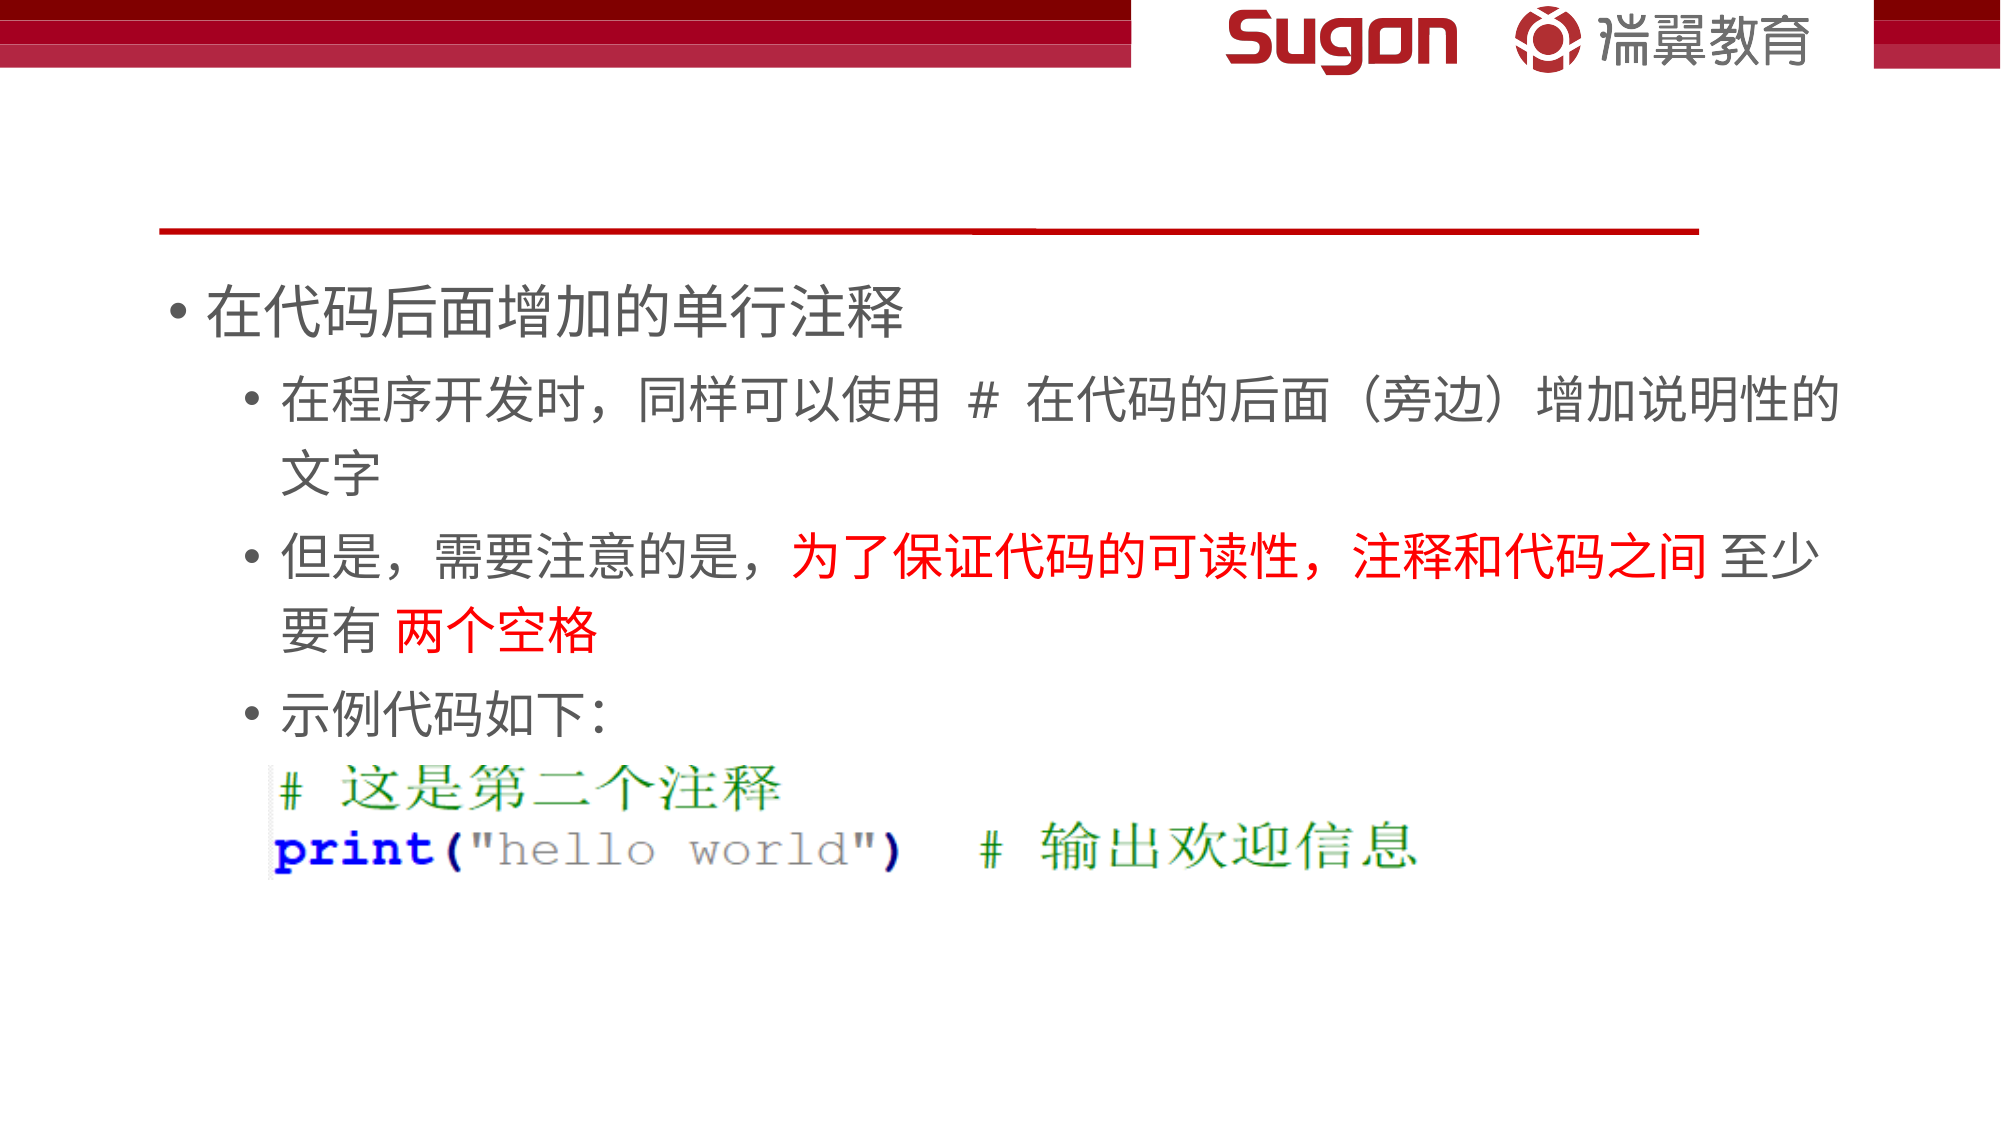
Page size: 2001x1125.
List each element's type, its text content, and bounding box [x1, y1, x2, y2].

list 在代码后面增加的单行注释 在程序开发时，同样可以使用 # 在代码的后面（旁边）增加说明性的文字 但是，需要注意的是，为了保证代码的可读性，注释和代码之间 至少要有 两个空格 示例代码如下： [153, 253, 1879, 1028]
picture [1515, 6, 1809, 73]
picture [1194, 0, 1484, 102]
picture [268, 765, 1423, 880]
